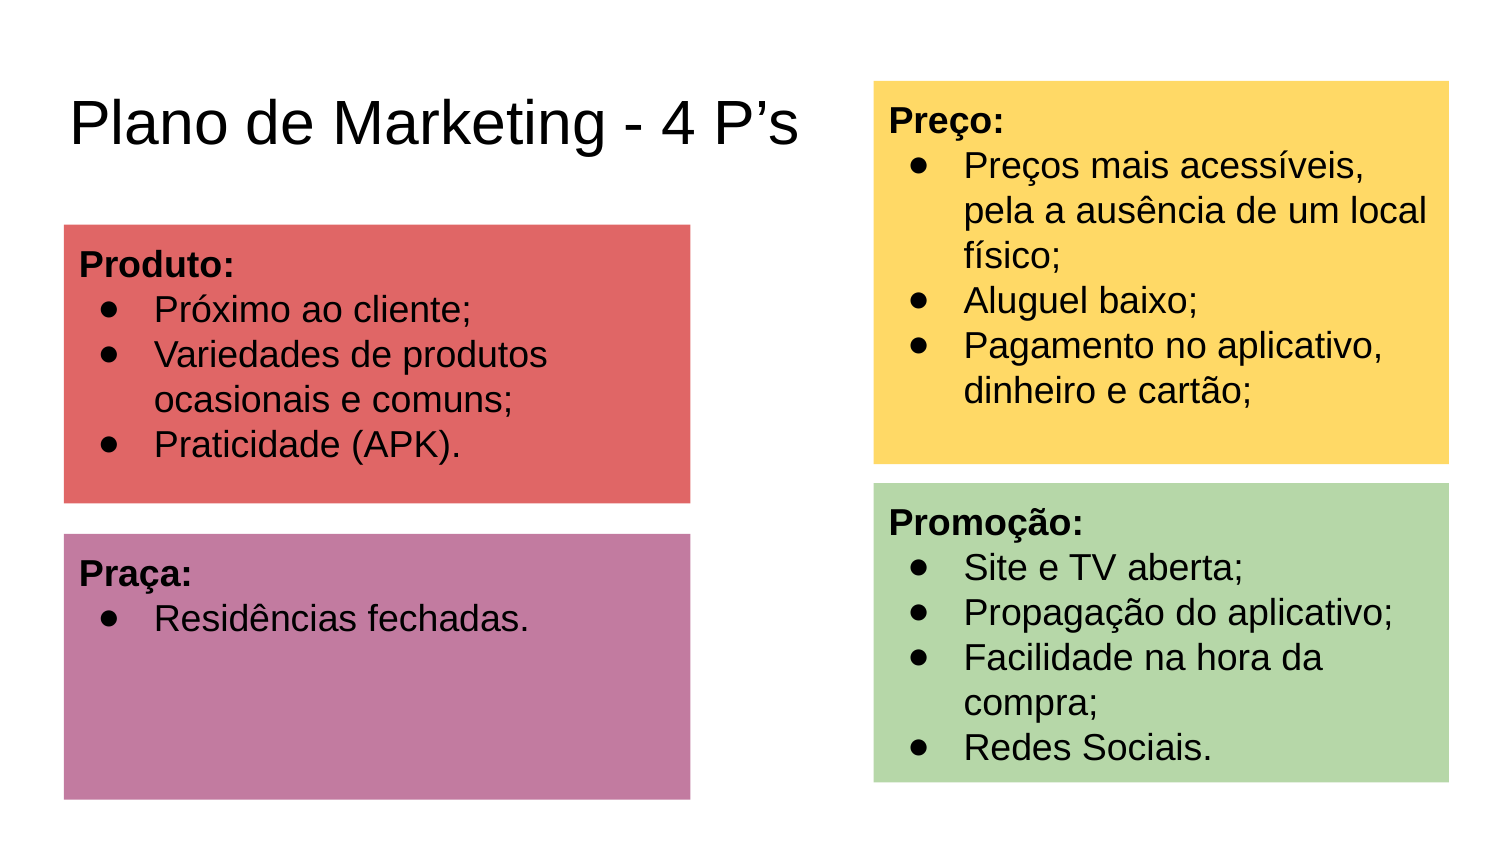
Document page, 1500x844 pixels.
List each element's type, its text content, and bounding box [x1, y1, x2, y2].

title Plano de Marketing - 4 P’s [54, 66, 827, 161]
text_box Preço: Preços mais acessíveis, pela a ausência de um local físico; Aluguel baixo; Pagamento no aplicativo, dinheiro e cartão; [873, 80, 1449, 465]
text_box Promoção: Site e TV aberta; Propagação do aplicativo; Facilidade na hora da compra; Redes Sociais. [873, 483, 1449, 783]
text_box Produto: Próximo ao cliente; Variedades de produtos ocasionais e comuns; Praticidade (APK). [63, 224, 691, 504]
text_box Praça: Residências fechadas. [63, 533, 691, 800]
